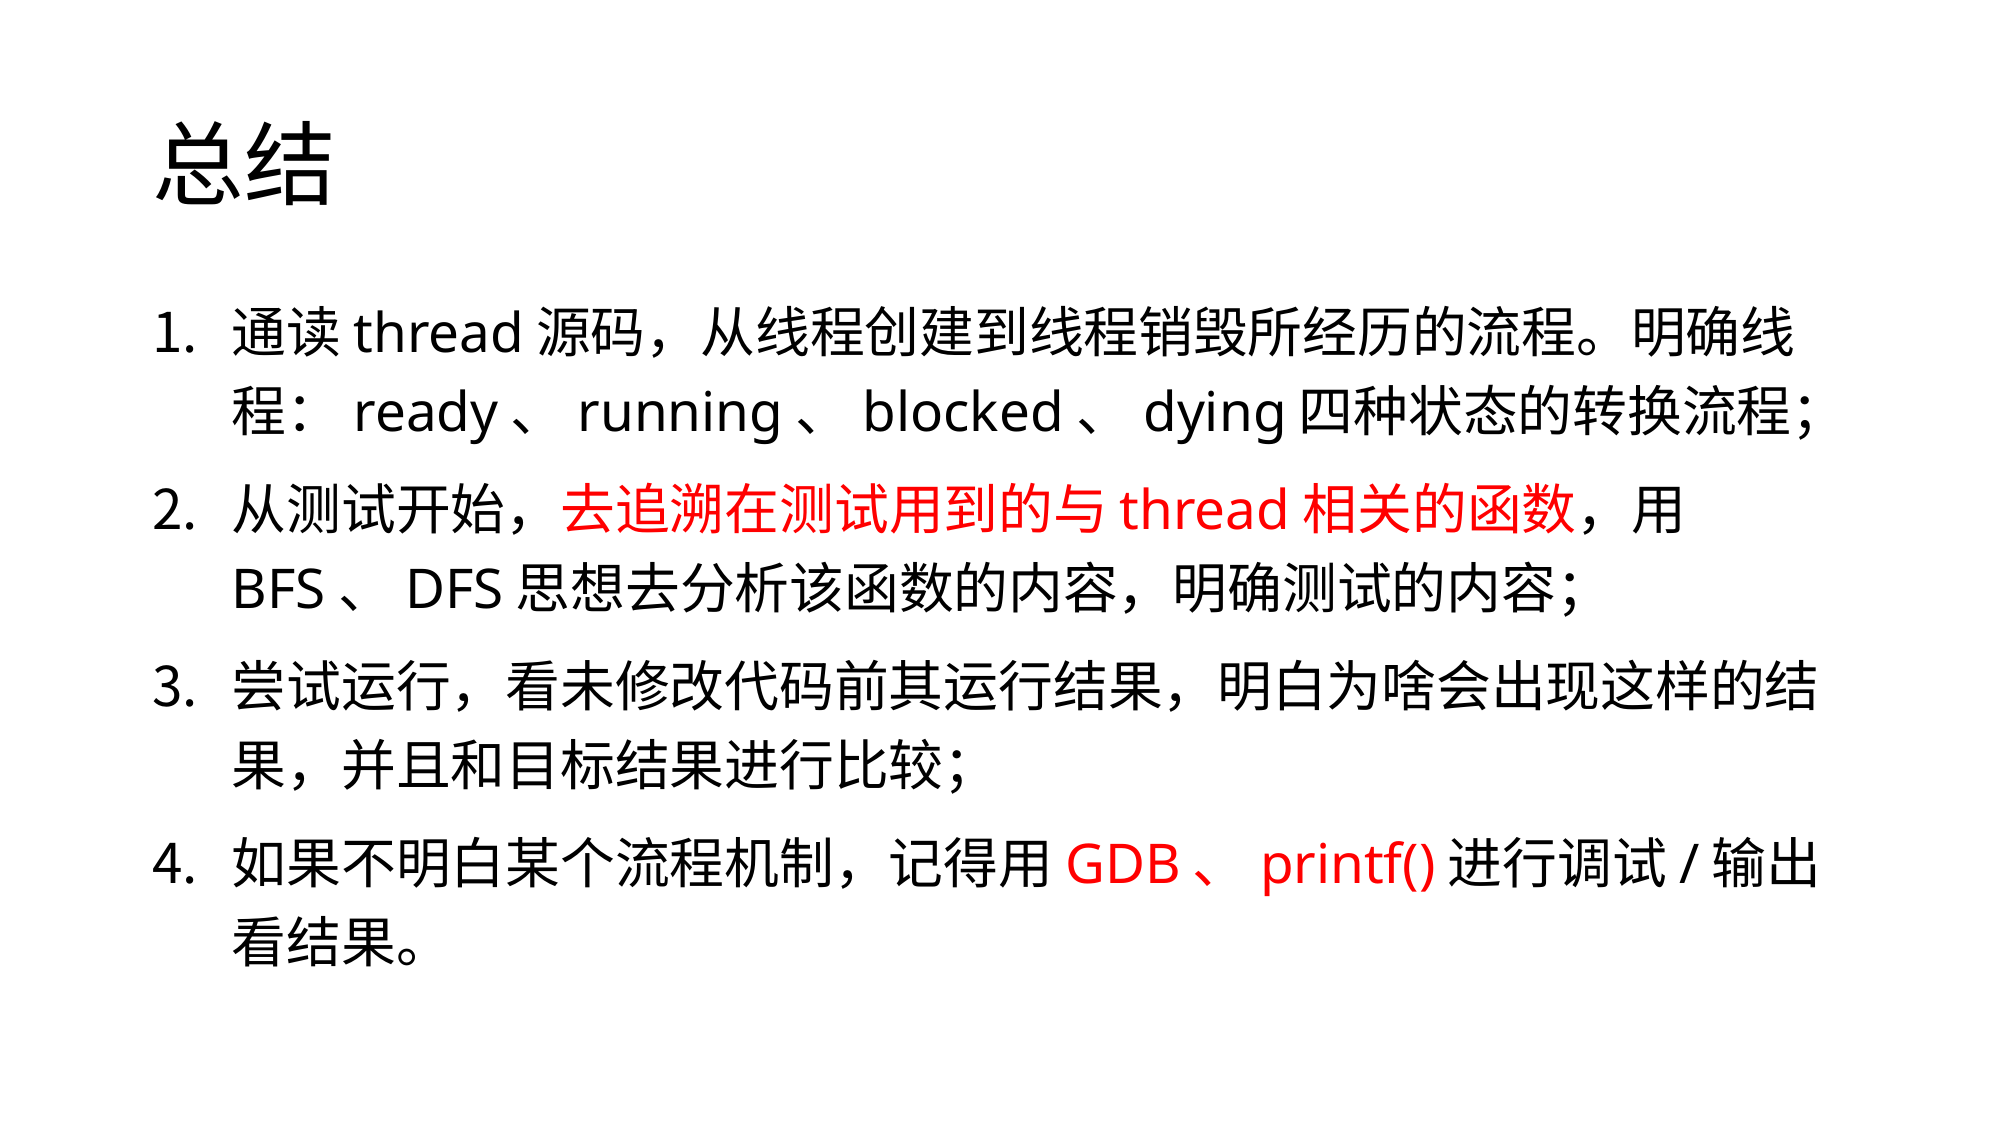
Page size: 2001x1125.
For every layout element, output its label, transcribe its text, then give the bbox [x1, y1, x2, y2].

list 通读thread源码，从线程创建到线程销毁所经历的流程。明确线程：ready、running、blocked、dying四种状态的转换流程； 从测试开始，去追溯在测试用到的与thread相关的函数，用BFS、DFS思想去分析该函数的内容，明确测试的内容； 尝试运行，看未修改代码前其运行结果，明白为啥会出现这样的结果，并且和目标结果进行比较； 如果不明白某个流程机制，记得用GDB、printf()进行调试/输出看结果。 [137, 277, 1863, 992]
title 总结 [137, 59, 1863, 277]
